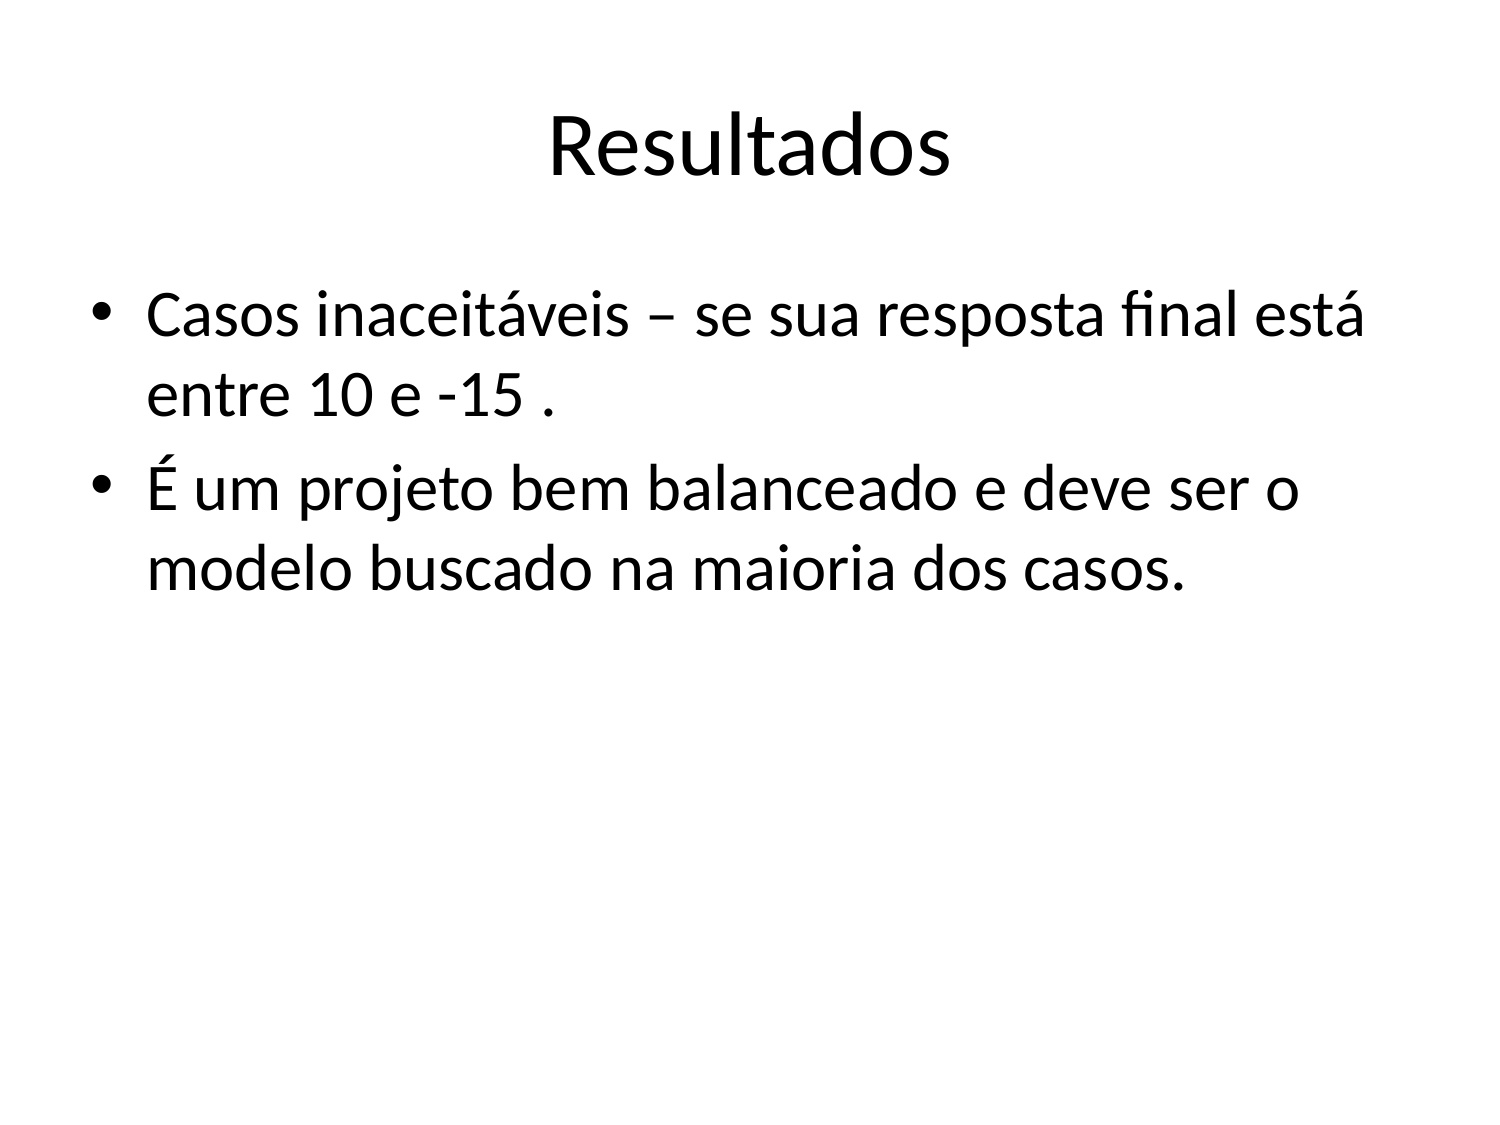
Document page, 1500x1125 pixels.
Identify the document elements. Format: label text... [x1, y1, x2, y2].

title Resultados [75, 45, 1425, 233]
list Casos inaceitáveis – se sua resposta final está entre 10 e -15 . É um projeto bem balanceado e deve ser o modelo buscado na maioria dos casos. [75, 262, 1425, 1005]
